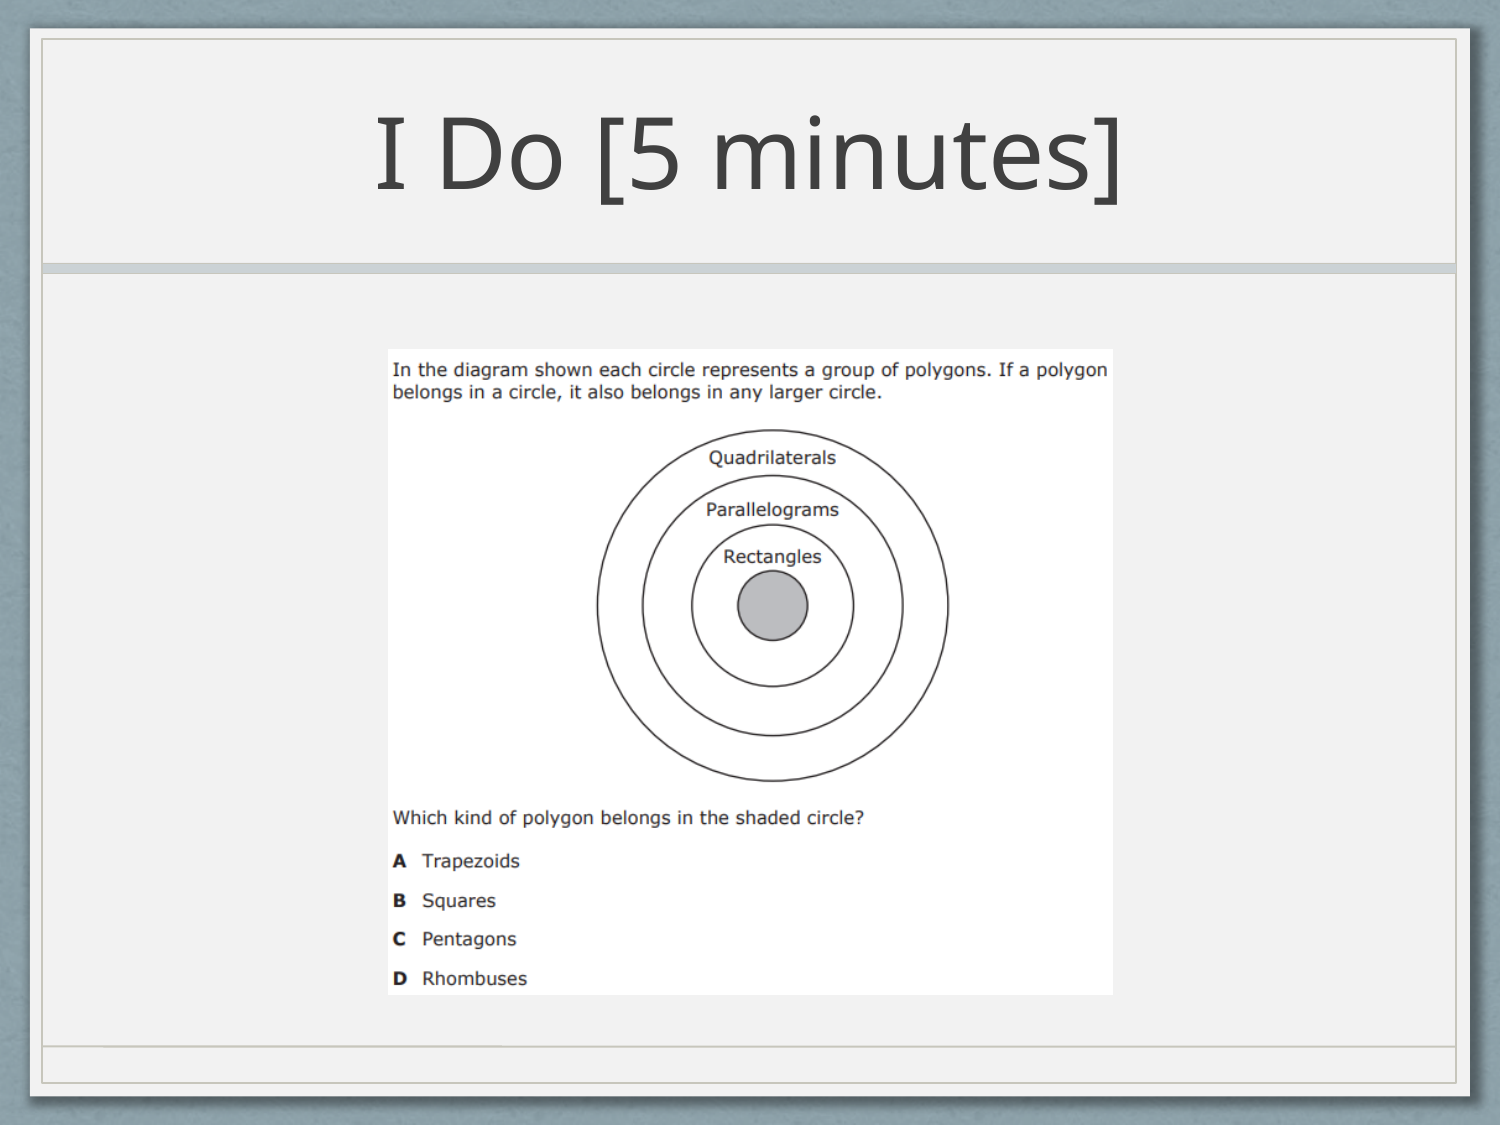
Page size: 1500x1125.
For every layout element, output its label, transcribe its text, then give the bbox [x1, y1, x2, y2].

title I Do [5 minutes] [147, 40, 1353, 260]
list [387, 349, 1113, 996]
